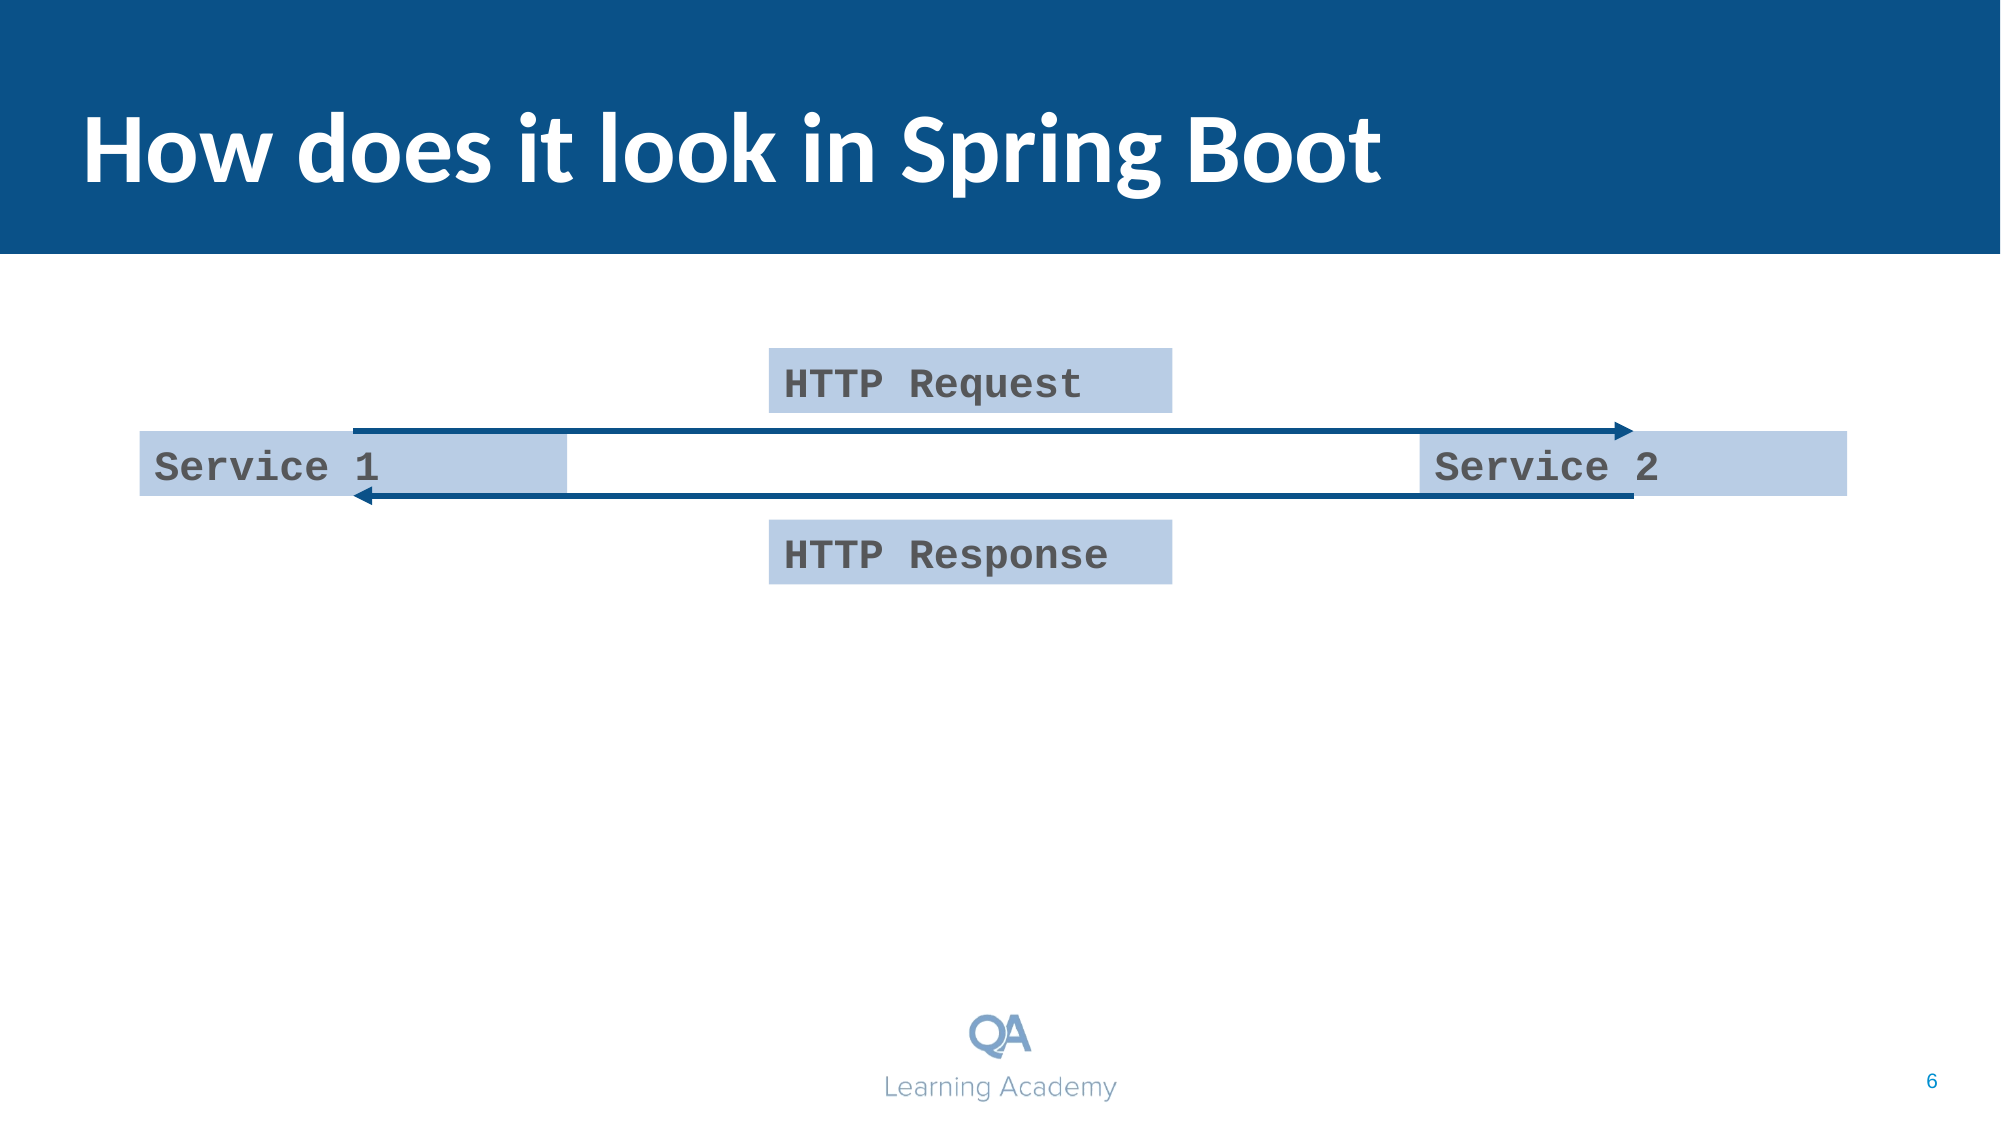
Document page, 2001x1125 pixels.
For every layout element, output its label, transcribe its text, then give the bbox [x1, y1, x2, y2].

text_box HTTP Request [768, 348, 1173, 413]
text_box HTTP Response [768, 519, 1173, 585]
text_box Service 1 [139, 431, 568, 496]
text_box Service 2 [1419, 431, 1848, 496]
title How does it look in Spring Boot [67, 20, 1565, 210]
